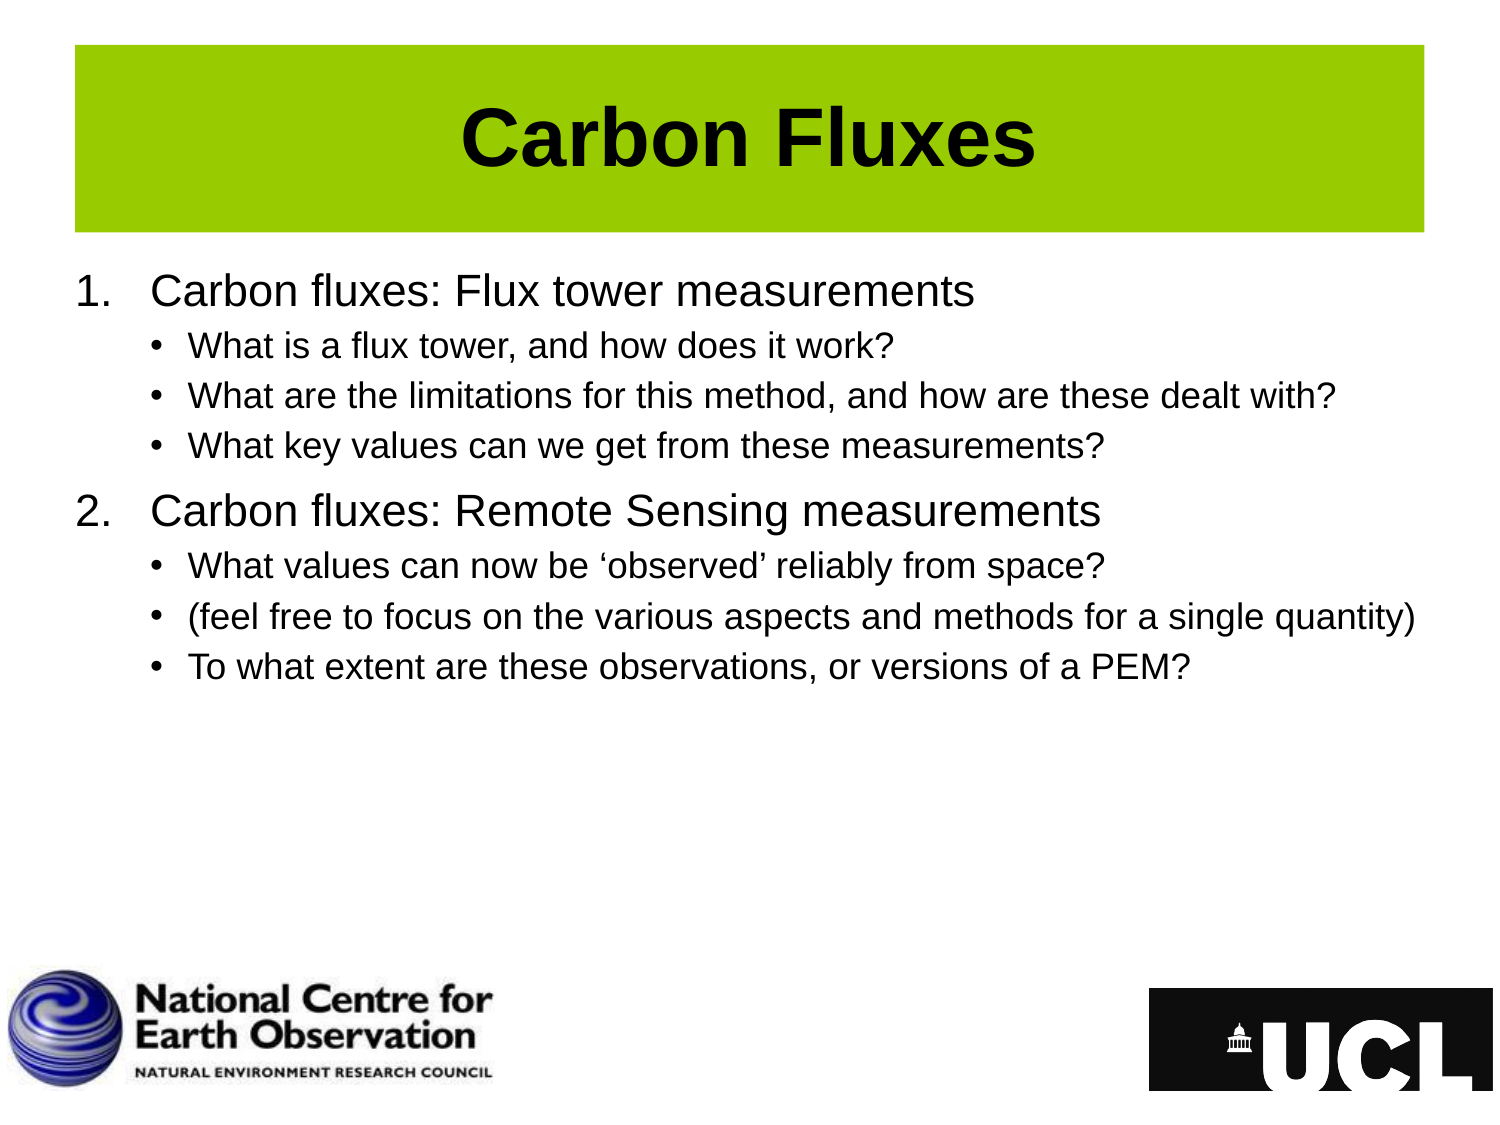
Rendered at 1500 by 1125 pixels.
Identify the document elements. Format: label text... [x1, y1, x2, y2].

picture [1149, 988, 1493, 1091]
picture [7, 965, 497, 1091]
list Carbon fluxes: Flux tower measurements What is a flux tower, and how does it work? What are the limitations for this method, and how are these dealt with? What key values can we get from these measurements? Carbon fluxes: Remote Sensing measurements What values can now be ‘observed’ reliably from space? (feel free to focus on the various aspects and methods for a single quantity) To what extent are these observations, or versions of a PEM? [75, 263, 1425, 1006]
title Carbon Fluxes [75, 44, 1425, 233]
